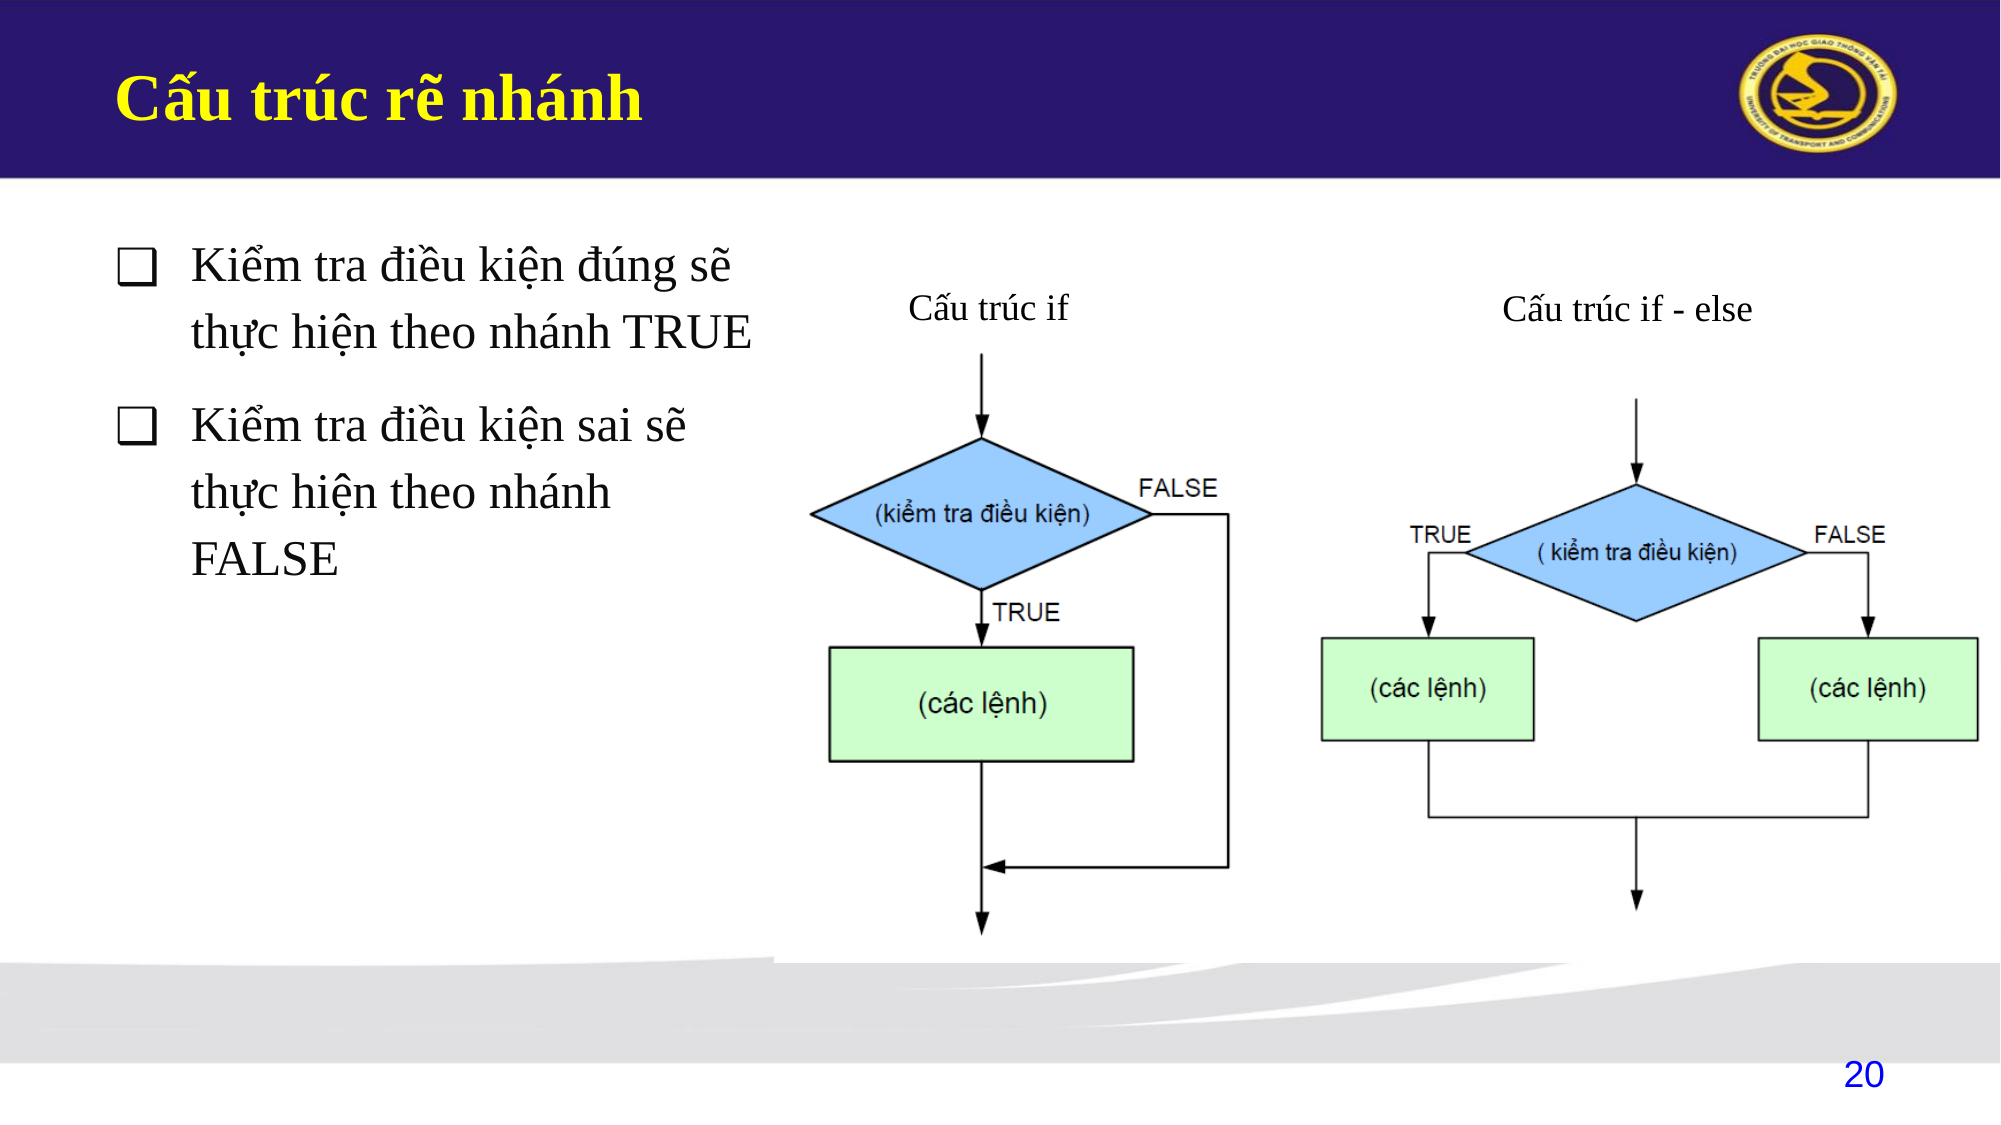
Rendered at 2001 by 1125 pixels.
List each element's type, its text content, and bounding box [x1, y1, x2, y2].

list Kiểm tra điều kiện đúng sẽ thực hiện theo nhánh TRUE Kiểm tra điều kiện sai sẽ thực hiện theo nhánh FALSE [99, 217, 788, 925]
title Cấu trúc rẽ nhánh [99, 12, 1734, 175]
text_box Cấu trúc if - else [1487, 276, 1809, 335]
text_box Cấu trúc if [893, 275, 1106, 335]
slide_number 20 [1433, 1042, 1900, 1103]
picture [0, 0, 2001, 1125]
